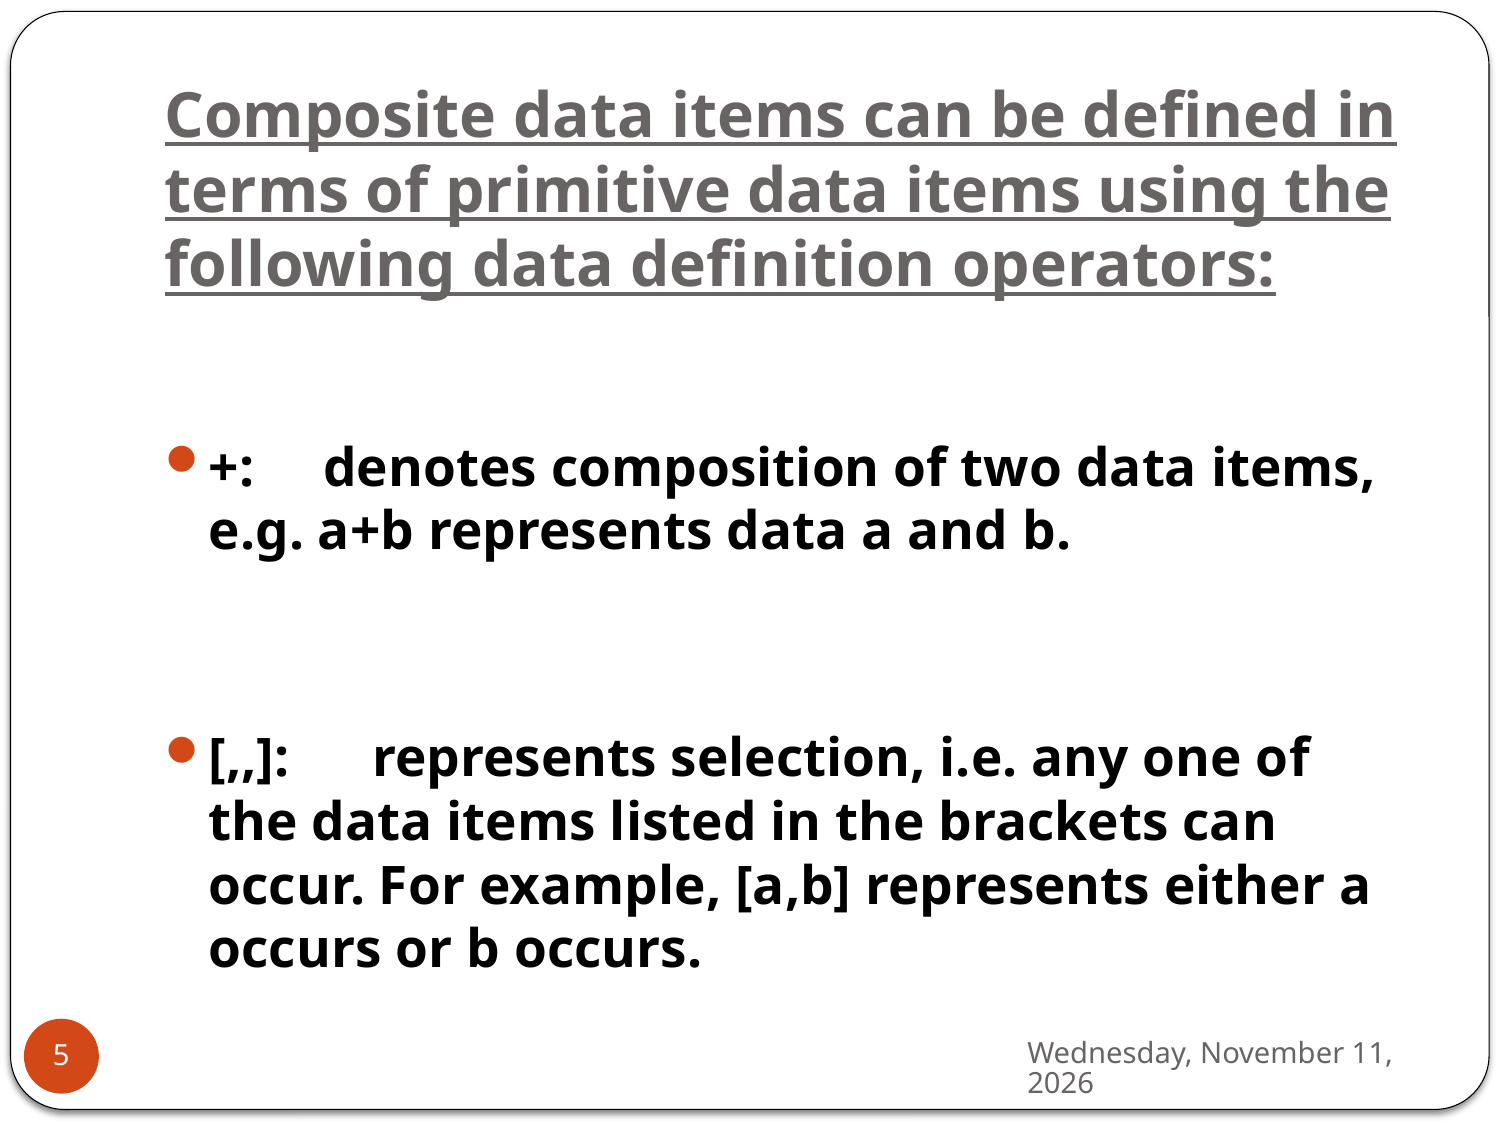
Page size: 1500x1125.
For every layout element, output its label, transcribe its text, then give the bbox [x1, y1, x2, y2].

title Composite data items can be defined in terms of primitive data items using the following data definition operators: [150, 45, 1425, 315]
slide_number 5 [23, 1018, 99, 1094]
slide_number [1012, 1015, 1419, 1094]
list +: denotes composition of two data items, e.g. a+b represents data a and b. [,,]: represents selection, i.e. any one of the data items listed in the brackets can occur. For example, [a,b] represents either a occurs or b occurs. [150, 349, 1425, 988]
